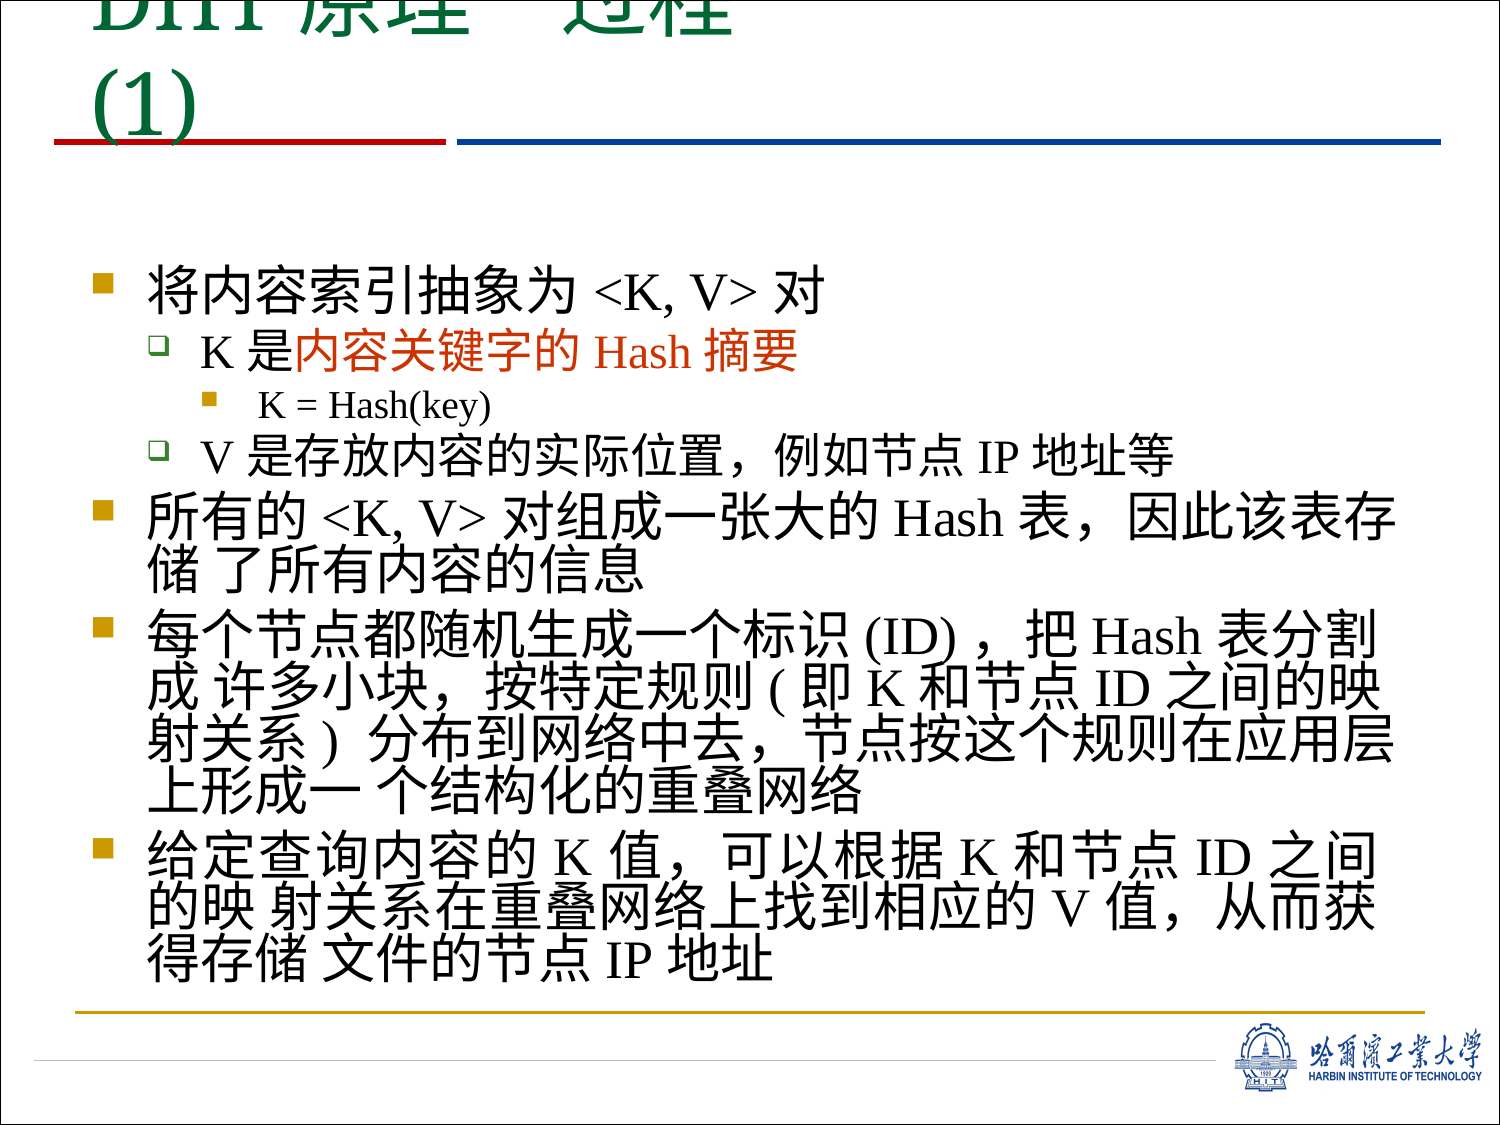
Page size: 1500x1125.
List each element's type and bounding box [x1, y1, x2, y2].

slide_number [1059, 746, 1397, 1125]
text_box [0, 0, 1500, 1125]
